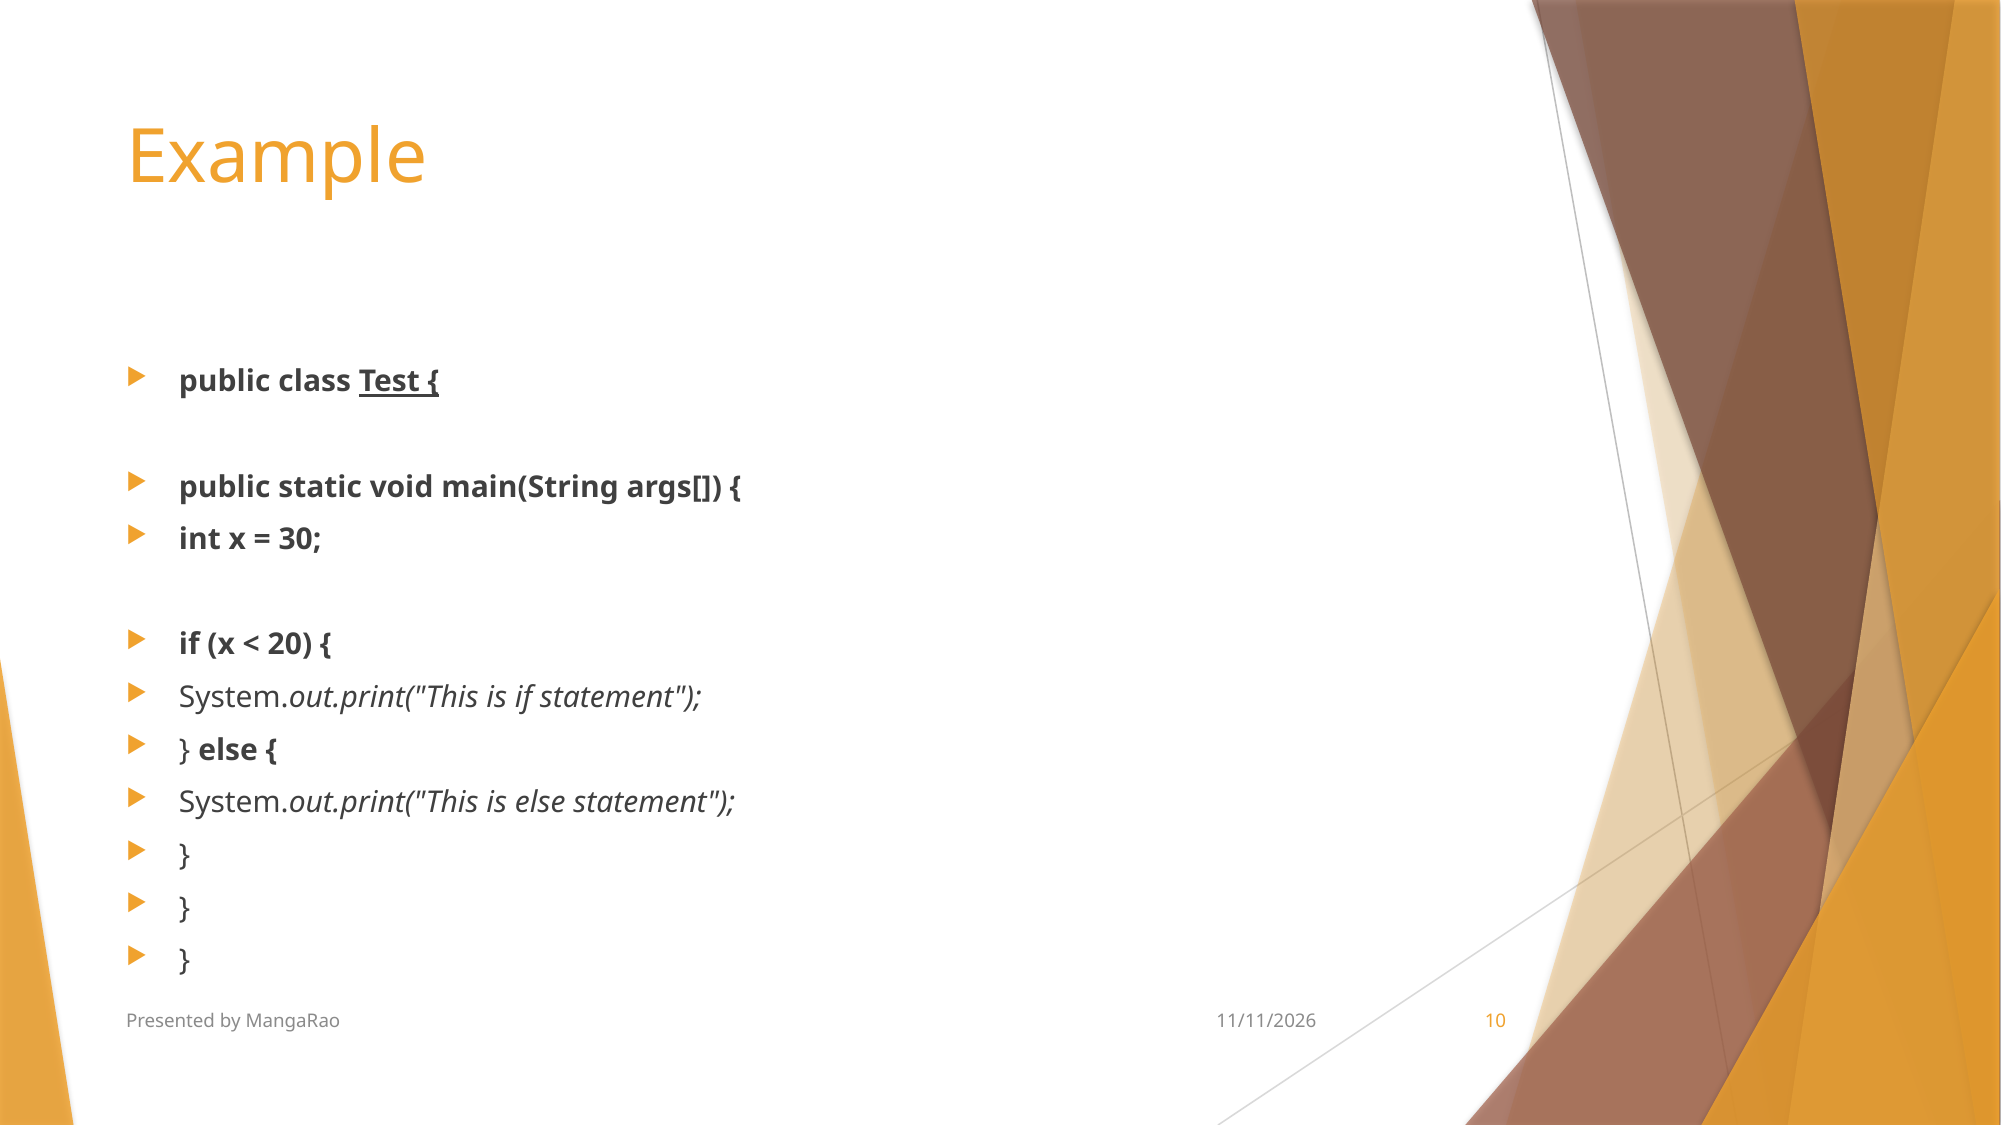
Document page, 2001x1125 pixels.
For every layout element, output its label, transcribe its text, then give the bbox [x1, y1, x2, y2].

slide_number 10 [1409, 991, 1522, 1051]
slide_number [1181, 991, 1332, 1051]
list public class Test { public static void main(String args[]) { int x = 30; if (x < 20) { System.out.print("This is if statement"); } else { System.out.print("This is else statement"); } } } [111, 354, 1522, 992]
title Example [111, 99, 1522, 317]
footer Presented by MangaRao [111, 991, 1145, 1051]
